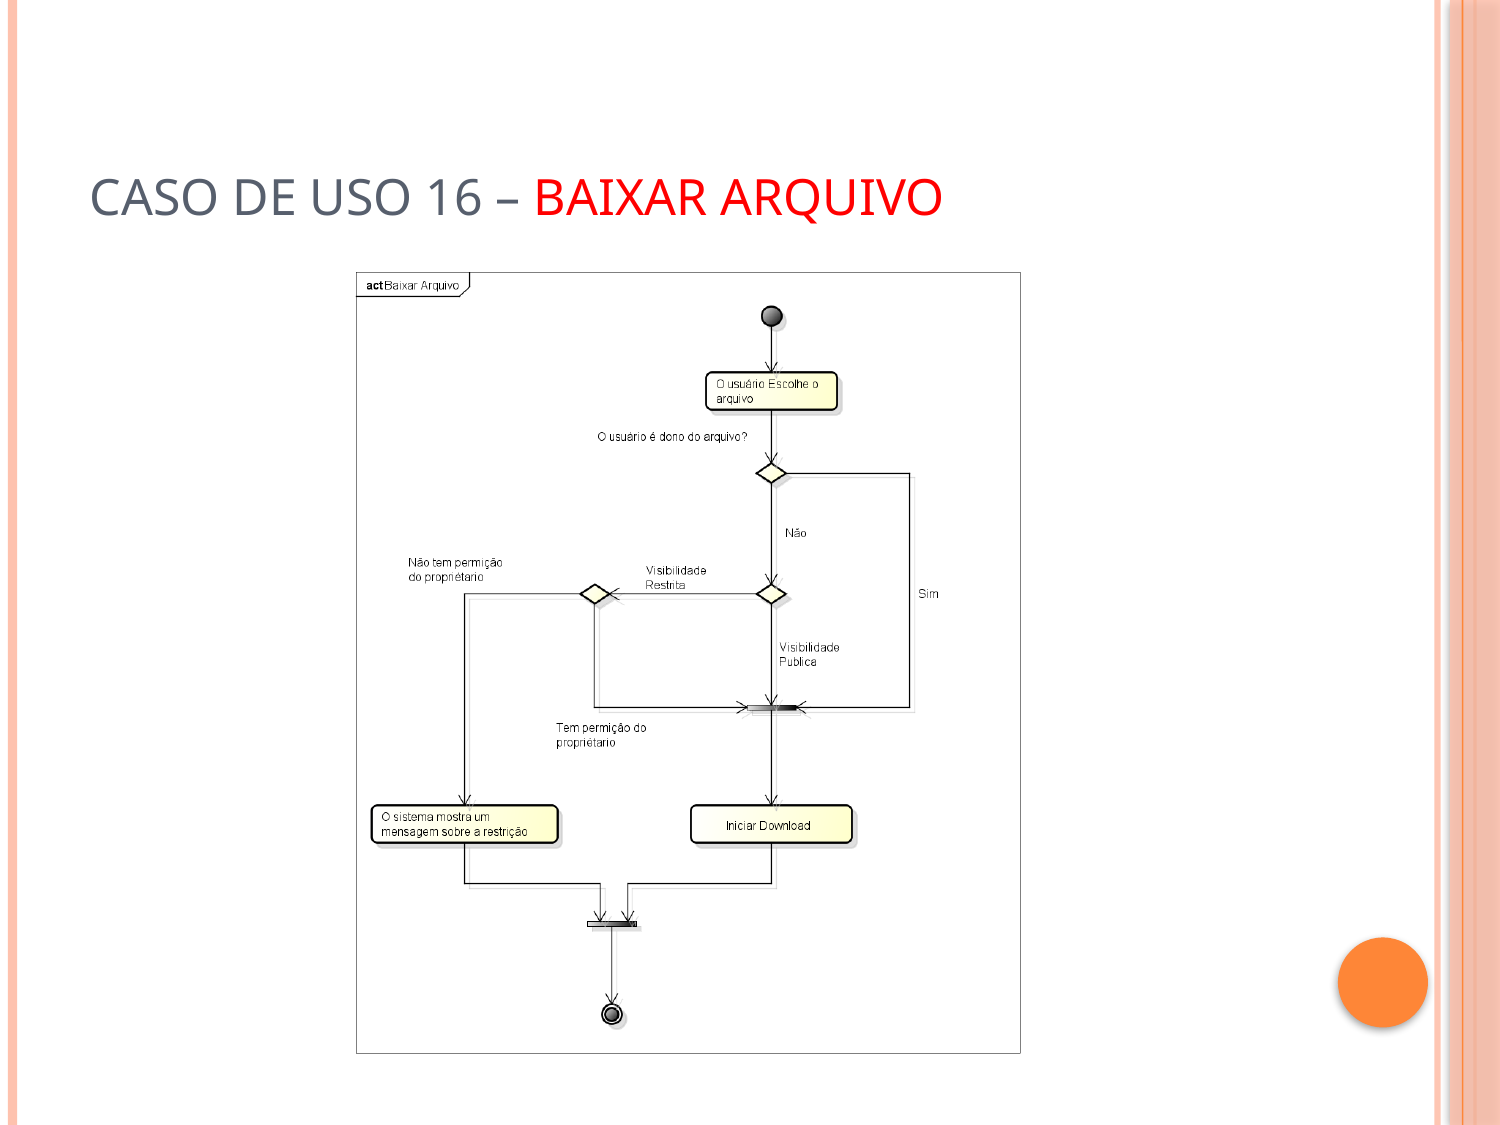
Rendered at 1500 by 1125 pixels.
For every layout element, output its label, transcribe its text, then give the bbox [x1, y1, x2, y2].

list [346, 261, 1029, 1063]
title Caso de Uso 16 – Baixar Arquivo [75, 45, 1300, 233]
